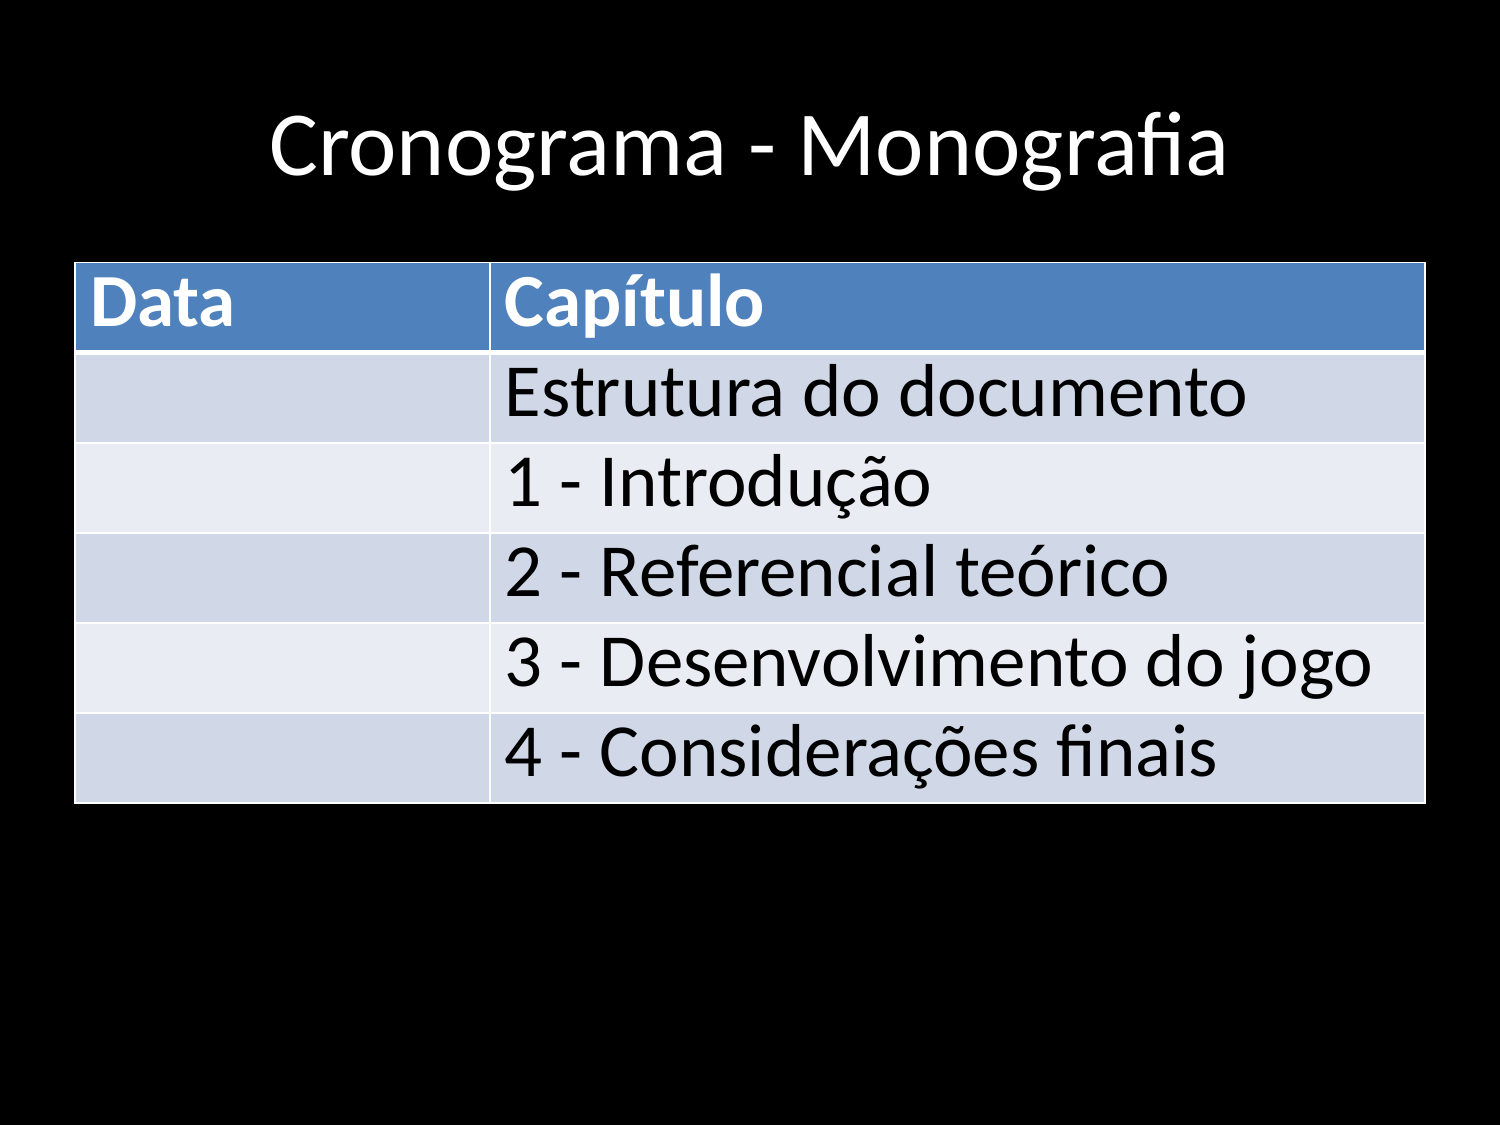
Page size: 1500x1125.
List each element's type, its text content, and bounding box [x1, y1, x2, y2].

table_cell [76, 714, 489, 802]
table_header Capítulo [491, 263, 1424, 350]
table_cell 1 - Introdução [491, 444, 1424, 532]
table_cell [76, 355, 489, 442]
title Cronograma - Monografia [75, 45, 1425, 233]
table_cell [76, 444, 489, 532]
table_cell 2 - Referencial teórico [491, 534, 1424, 622]
table_cell [76, 534, 489, 622]
table_cell Estrutura do documento [491, 355, 1424, 442]
table_cell 3 - Desenvolvimento do jogo [491, 624, 1424, 712]
table_cell 4 - Considerações finais [491, 714, 1424, 802]
table_header Data [76, 263, 489, 350]
table_cell [76, 624, 489, 712]
